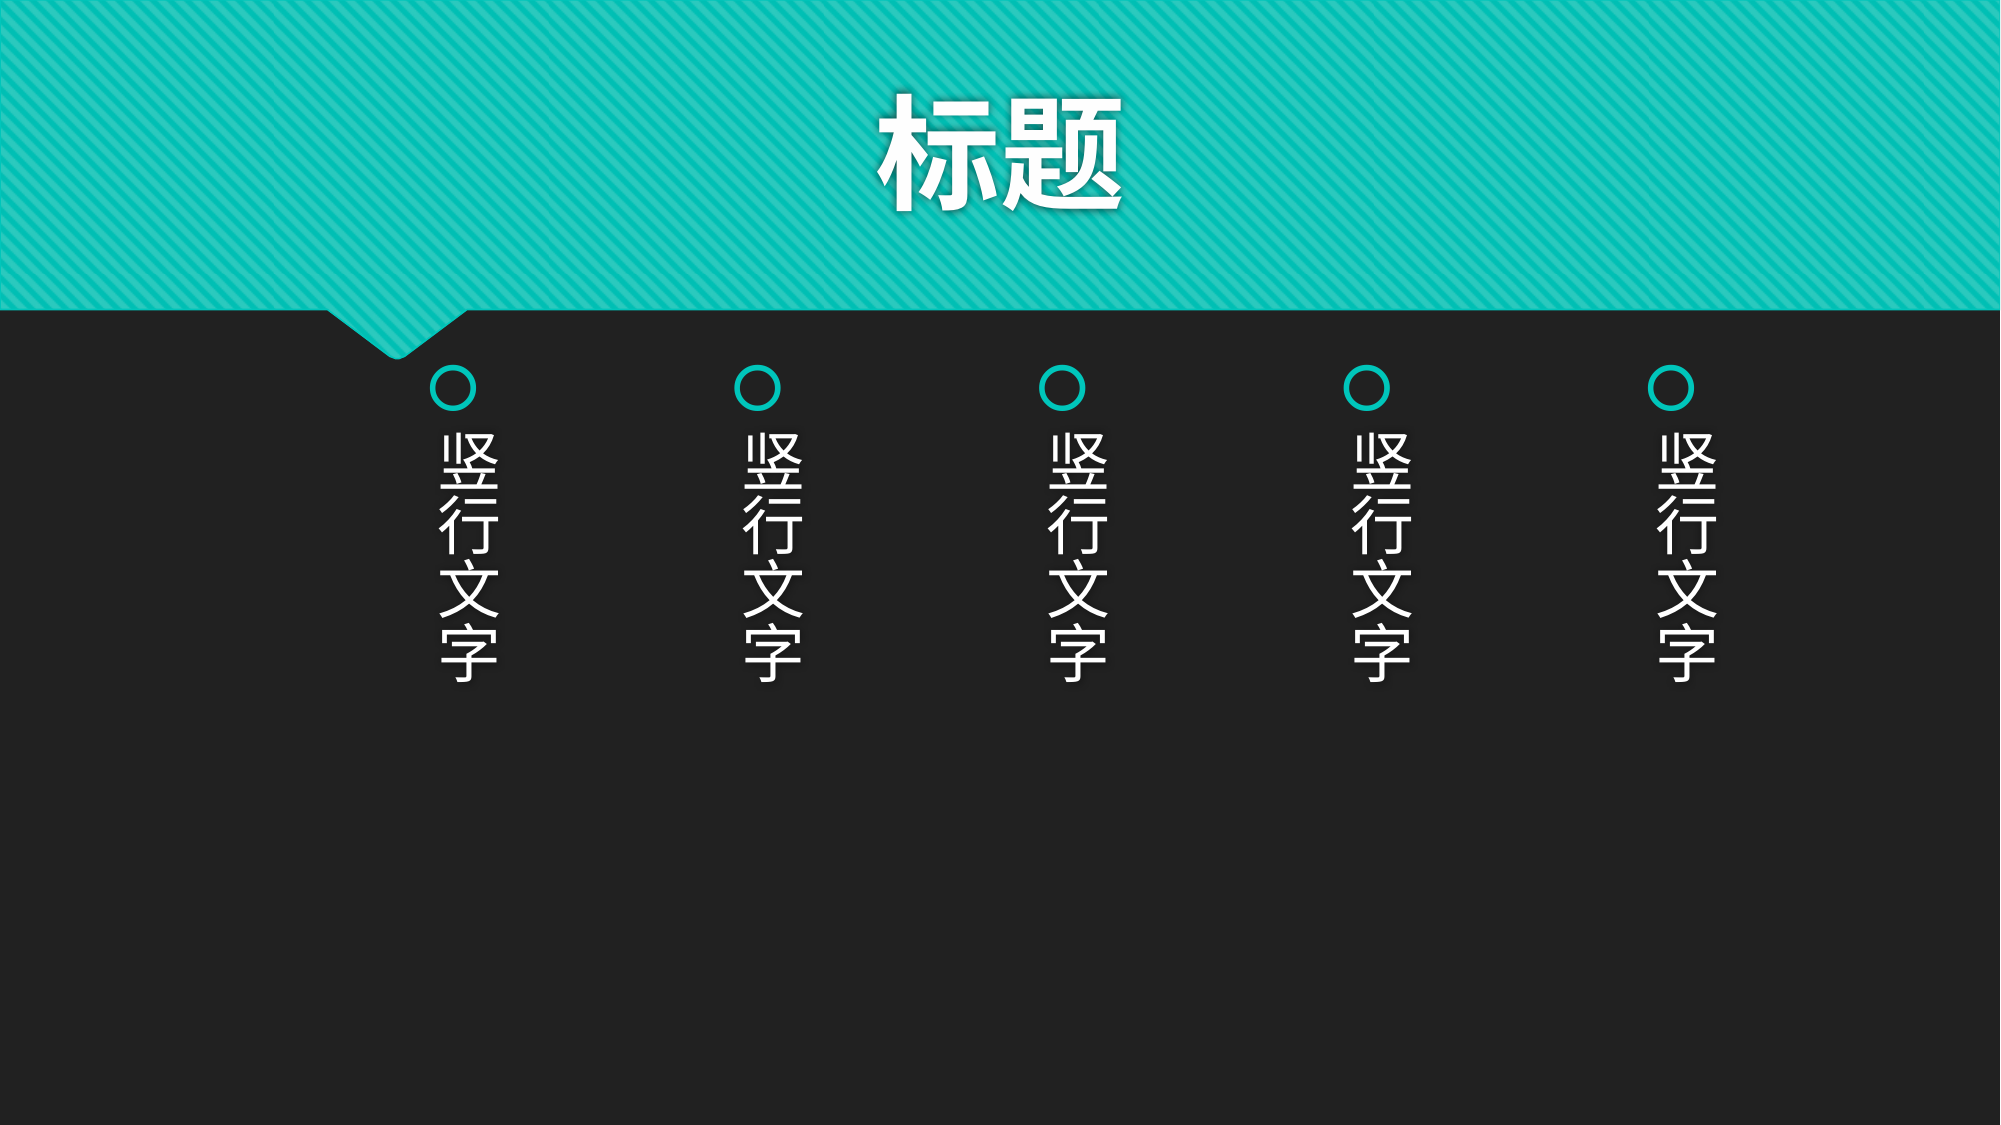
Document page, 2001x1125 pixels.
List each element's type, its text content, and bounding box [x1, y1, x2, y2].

title 标题 [132, 73, 1868, 233]
list 竖行文字 竖行文字 竖行文字 竖行文字 竖行文字 [132, 358, 1866, 962]
